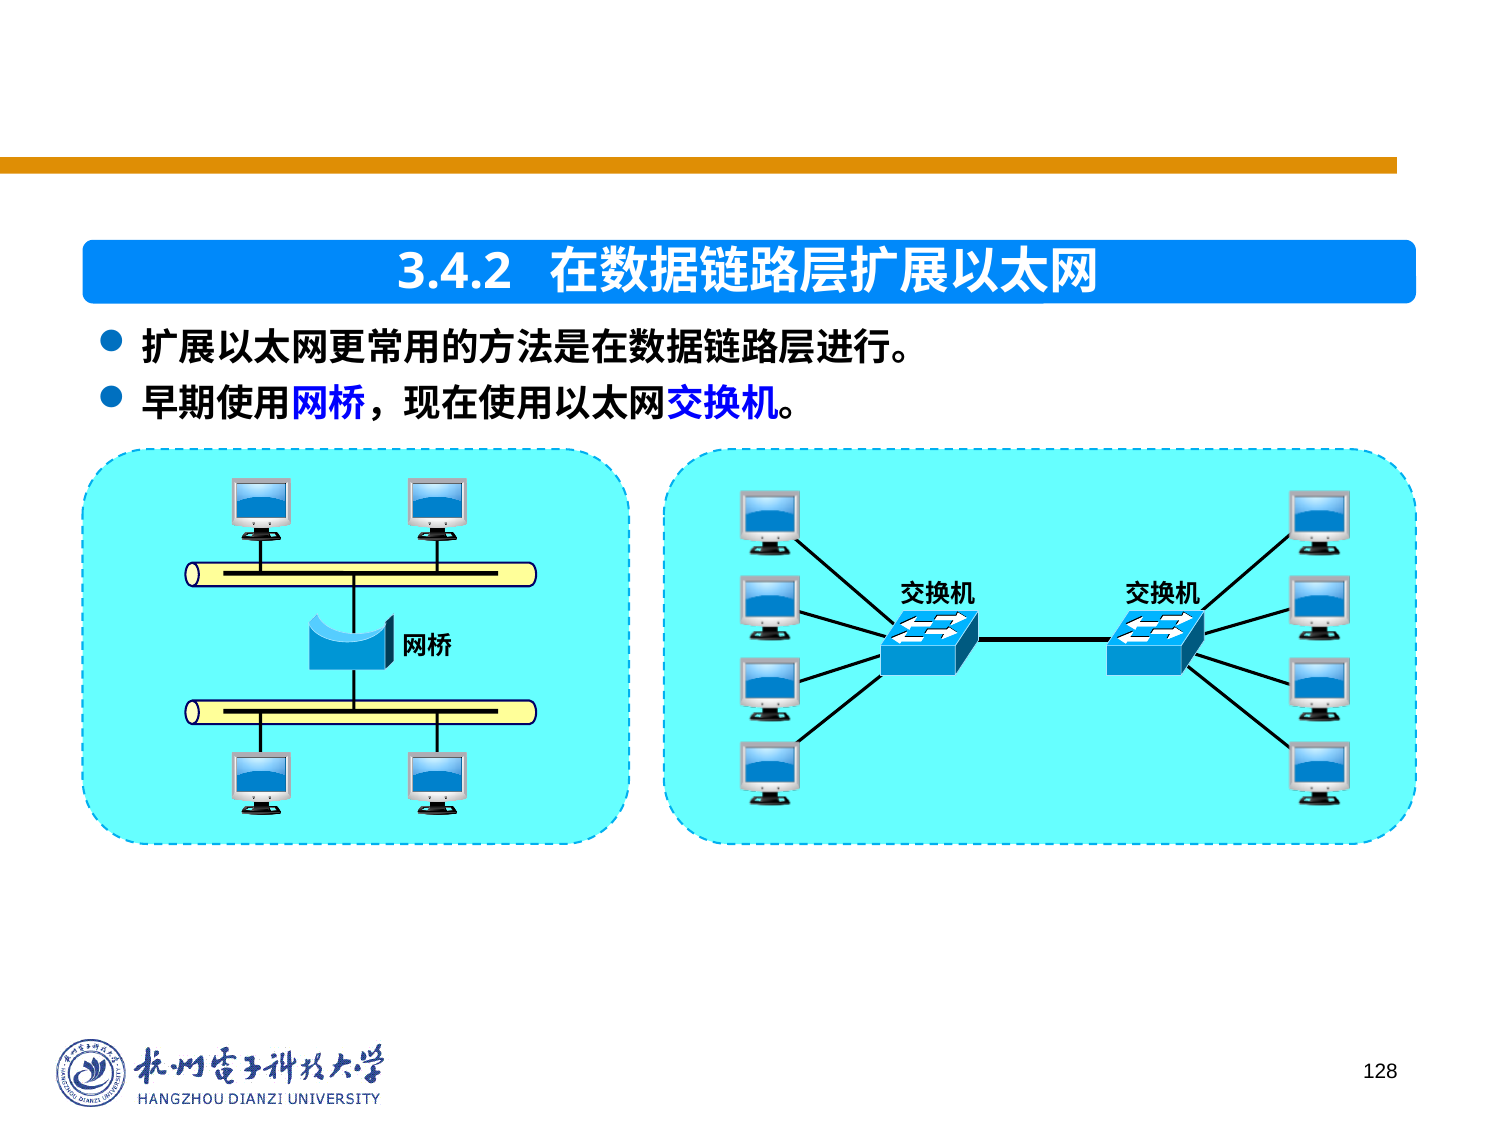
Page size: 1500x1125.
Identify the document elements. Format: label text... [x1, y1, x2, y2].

text_box [1115, 239, 1417, 304]
text_box 3.4.2 在数据链路层扩展以太网 [382, 231, 1115, 304]
text_box [82, 239, 382, 304]
text_box 扩展以太网更常用的方法是在数据链路层进行。 早期使用网桥，现在使用以太网交换机。 [82, 304, 1395, 432]
text_box [663, 449, 1416, 845]
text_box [185, 475, 537, 816]
text_box [82, 449, 630, 845]
picture [55, 1025, 407, 1125]
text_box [735, 488, 1354, 807]
